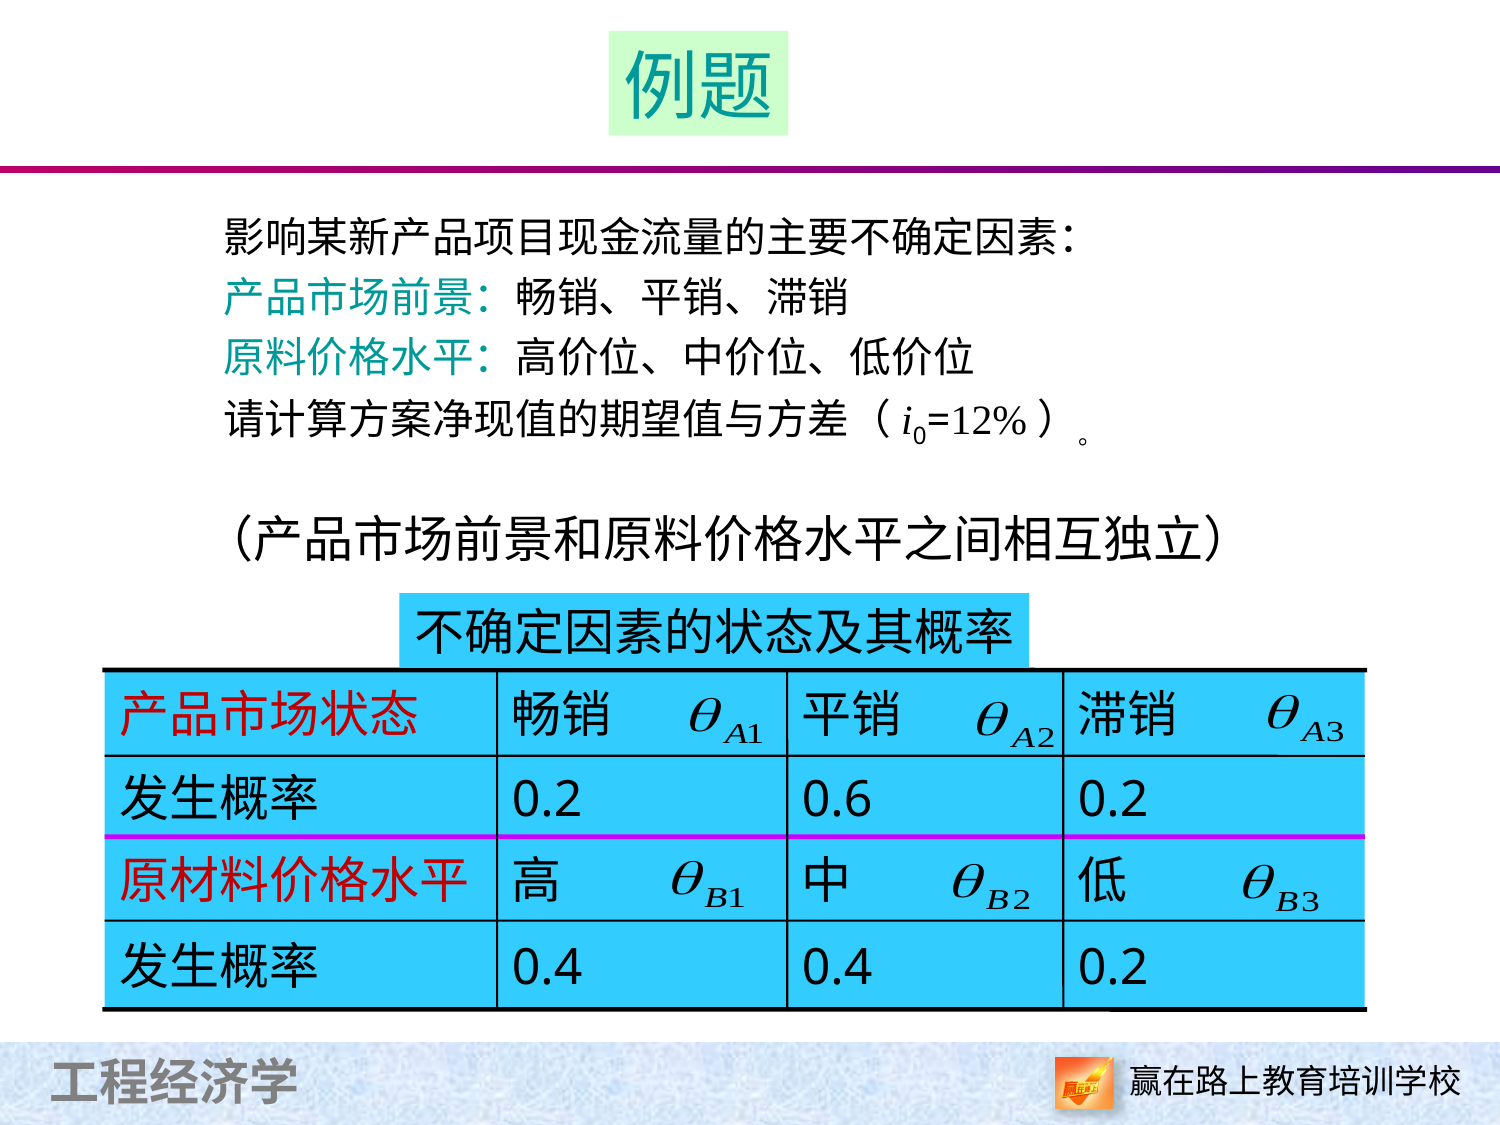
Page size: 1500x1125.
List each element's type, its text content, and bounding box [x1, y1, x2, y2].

text_box 不确定因素的状态及其概率 [399, 593, 1030, 668]
text_box 例题 [608, 30, 789, 136]
text_box （产品市场前景和原料价格水平之间相互独立） [188, 499, 1269, 575]
text_box 影响某新产品项目现金流量的主要不确定因素： 产品市场前景：畅销、平销、滞销 原料价格水平：高价位、中价位、低价位 请计算方案净现值的期望值与方差（i0=12%）。 [208, 193, 1455, 457]
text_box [104, 669, 1366, 1010]
picture [0, 1042, 1500, 1125]
